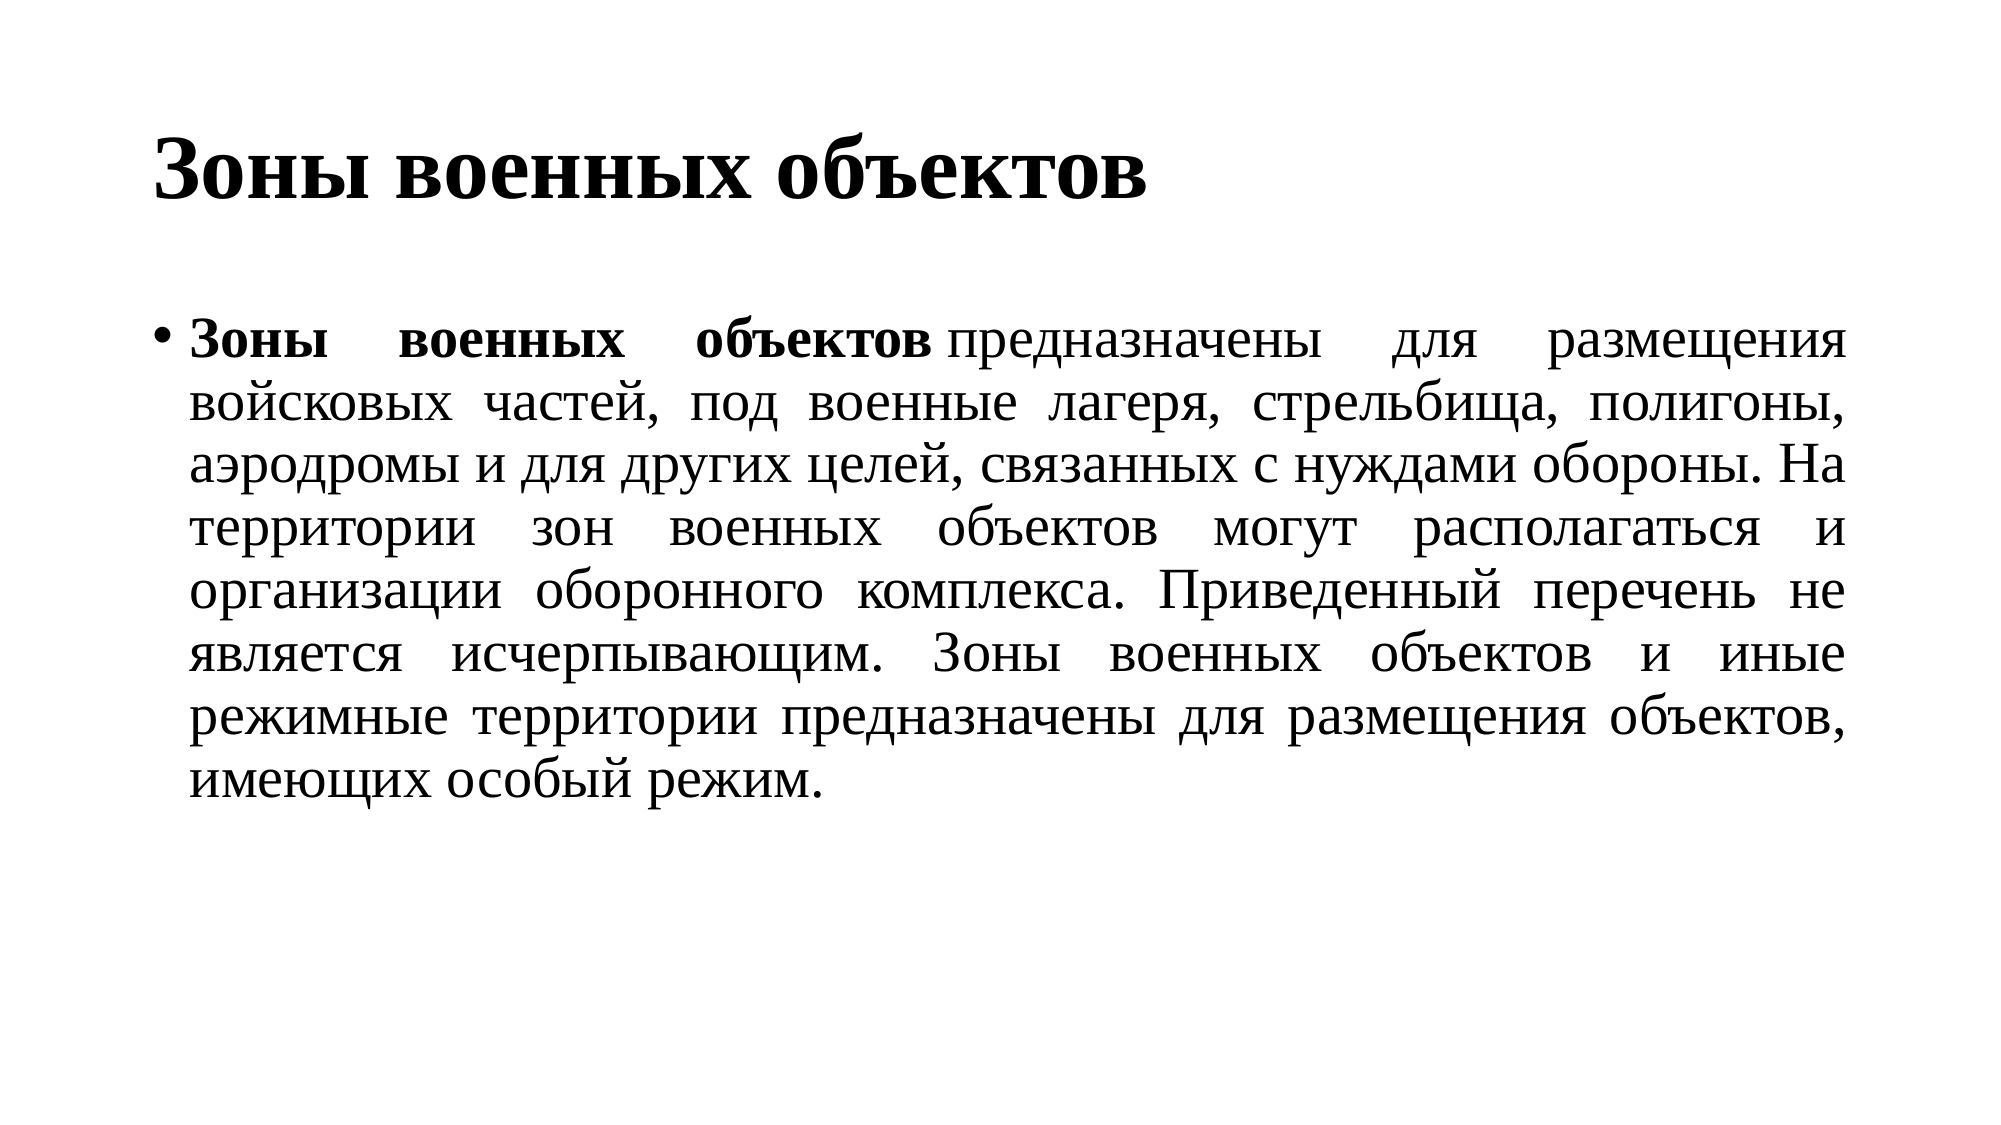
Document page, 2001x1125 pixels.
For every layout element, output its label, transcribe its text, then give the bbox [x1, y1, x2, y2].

title Зоны военных объектов [137, 59, 1863, 278]
list Зоны военных объектов предназначены для размещения войсковых частей, под военные лагеря, стрельбища, полигоны, аэродромы и для других целей, связанных с нуждами обороны. На территории зон военных объектов могут располагаться и организации оборонного комплекса. Приведенный перечень не является исчерпывающим. Зоны военных объектов и иные режимные территории предназначены для размещения объектов, имеющих особый режим. [137, 299, 1863, 1014]
